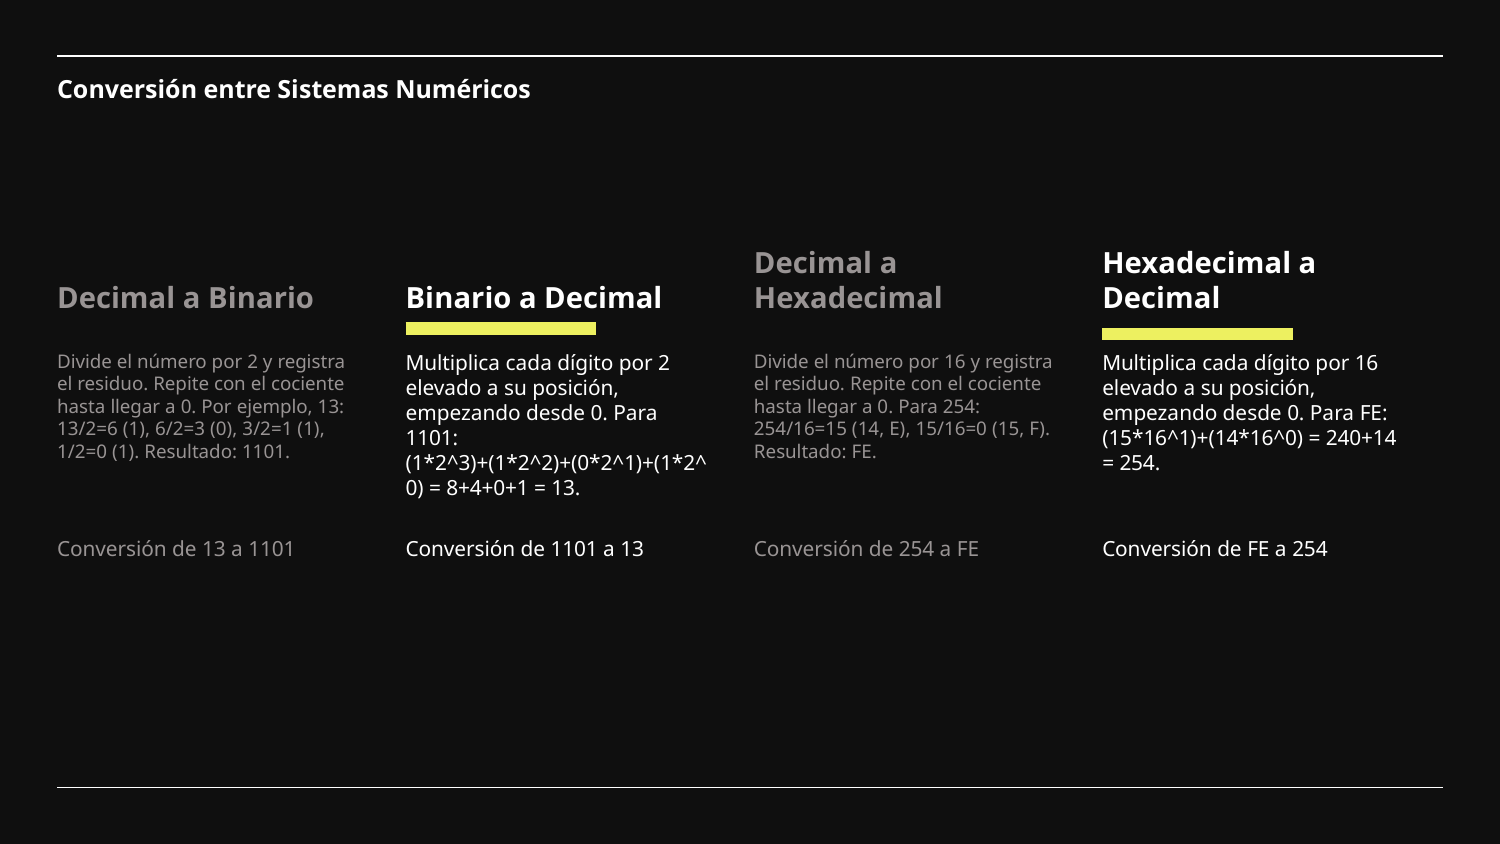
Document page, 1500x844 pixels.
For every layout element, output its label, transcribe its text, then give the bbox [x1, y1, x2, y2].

text_box Multiplica cada dígito por 16 elevado a su posición, empezando desde 0. Para FE: (15*16^1)+(14*16^0) = 240+14 = 254. [1102, 334, 1426, 520]
text_box Conversión de FE a 254 [1102, 520, 1426, 707]
title Conversión entre Sistemas Numéricos [57, 64, 938, 129]
text_box Binario a Decimal [405, 226, 729, 314]
text_box Conversión de 13 a 1101 [57, 520, 380, 707]
text_box Conversión de 254 a FE [753, 520, 1077, 707]
text_box Conversión de 1101 a 13 [405, 520, 729, 707]
text_box Multiplica cada dígito por 2 elevado a su posición, empezando desde 0. Para 1101: (1*2^3)+(1*2^2)+(0*2^1)+(1*2^0) = 8+4+0+1 = 13. [405, 334, 729, 520]
text_box Decimal a Hexadecimal [753, 226, 1077, 314]
text_box Divide el número por 16 y registra el residuo. Repite con el cociente hasta llegar a 0. Para 254: 254/16=15 (14, E), 15/16=0 (15, F). Resultado: FE. [753, 334, 1077, 520]
text_box Divide el número por 2 y registra el residuo. Repite con el cociente hasta llegar a 0. Por ejemplo, 13: 13/2=6 (1), 6/2=3 (0), 3/2=1 (1), 1/2=0 (1). Resultado: 1101. [57, 334, 380, 520]
text_box Decimal a Binario [57, 226, 380, 314]
text_box Hexadecimal a Decimal [1102, 226, 1426, 314]
